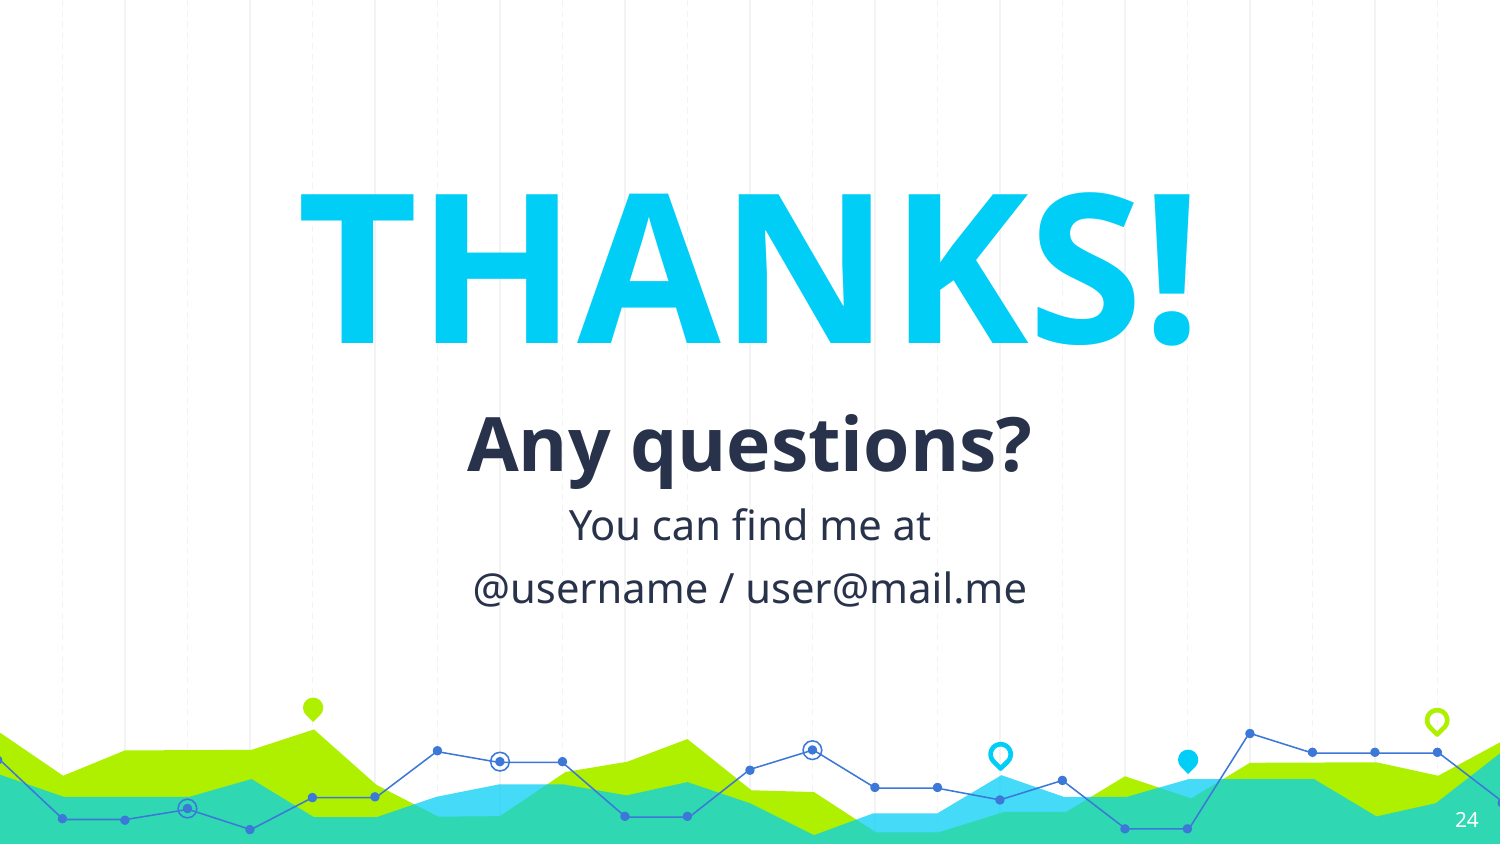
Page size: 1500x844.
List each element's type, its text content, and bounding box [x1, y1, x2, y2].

subtitle Any questions? You can find me at @username / user@mail.me [209, 381, 1291, 658]
title THANKS! [209, 209, 1291, 381]
slide_number 24 [1403, 791, 1494, 844]
